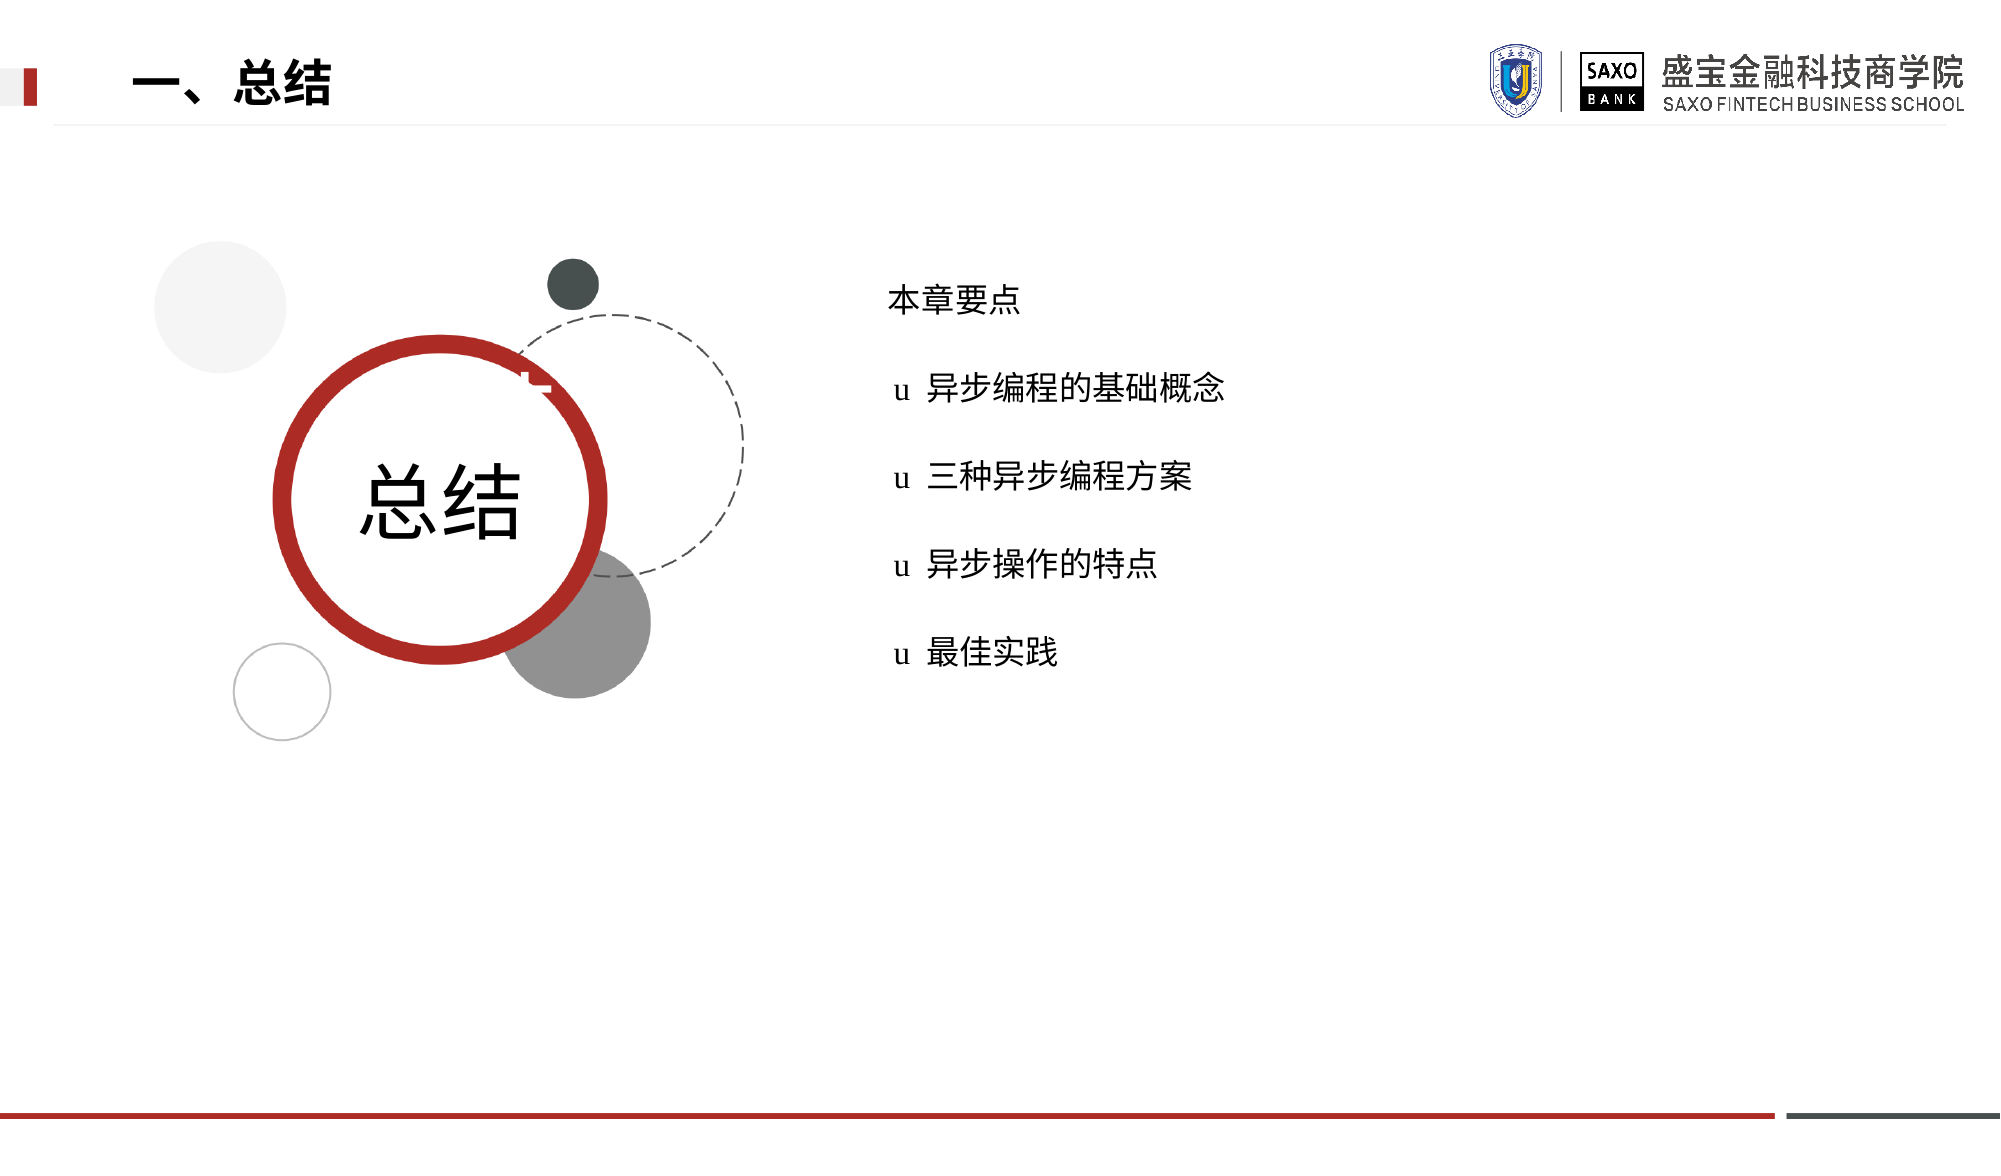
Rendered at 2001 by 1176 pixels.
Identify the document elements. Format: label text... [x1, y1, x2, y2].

picture [151, 239, 744, 742]
text_box u 异步编程的基础概念 [893, 361, 1594, 408]
picture [0, 68, 37, 106]
text_box u 三种异步编程方案 [893, 449, 1708, 496]
text_box 一、总结 [131, 42, 966, 112]
text_box u 最佳实践 [893, 625, 1808, 671]
picture [0, 1112, 1775, 1119]
picture [1786, 1112, 2000, 1119]
text_box 本章要点 [887, 273, 1365, 320]
picture [1489, 43, 1964, 118]
text_box u 异步操作的特点 [893, 537, 1608, 584]
